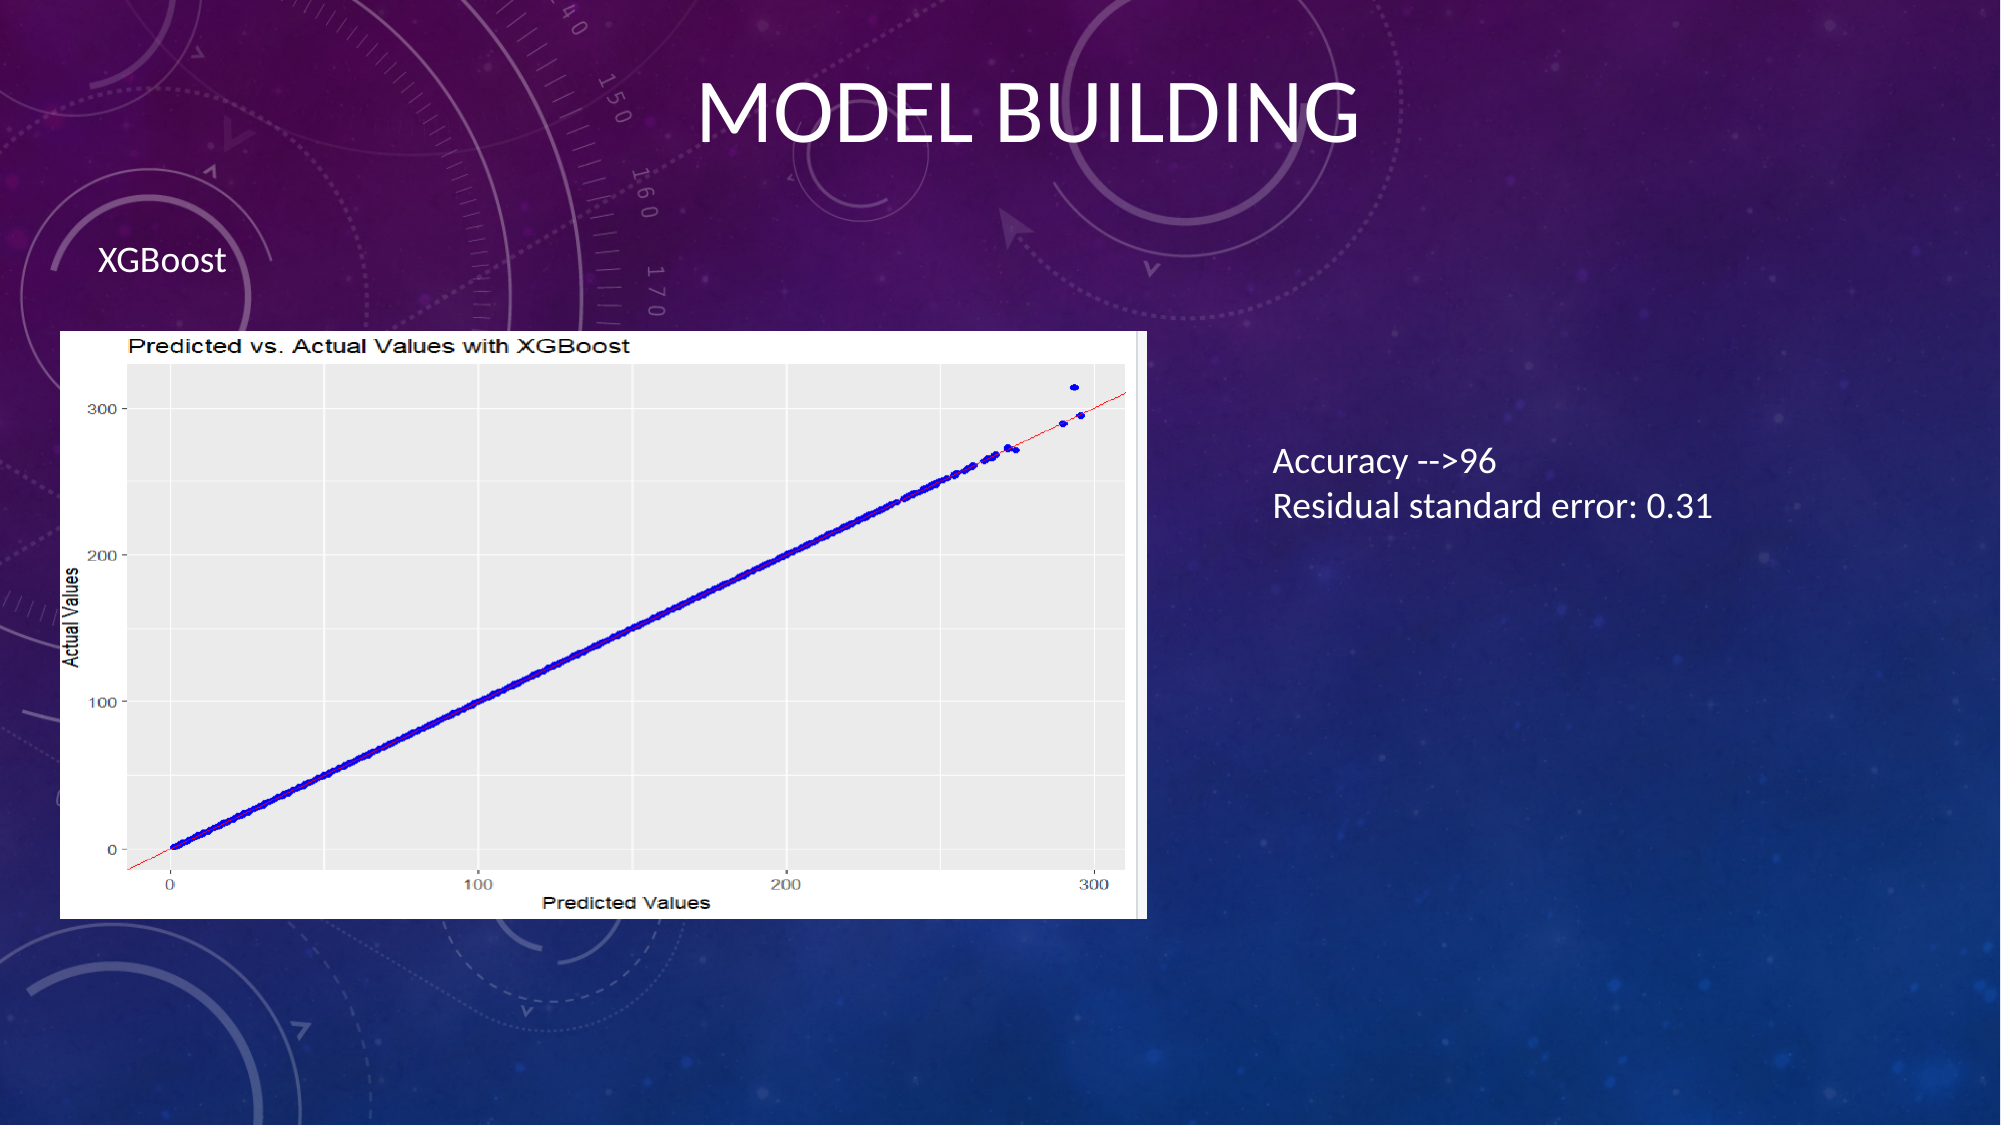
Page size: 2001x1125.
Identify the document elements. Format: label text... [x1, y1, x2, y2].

text_box MODEL BUILDING [680, 43, 1684, 169]
text_box XGBoost [83, 227, 760, 288]
picture [0, 0, 2001, 1125]
text_box Accuracy -->96 Residual standard error: 0.31 [1257, 428, 1858, 534]
